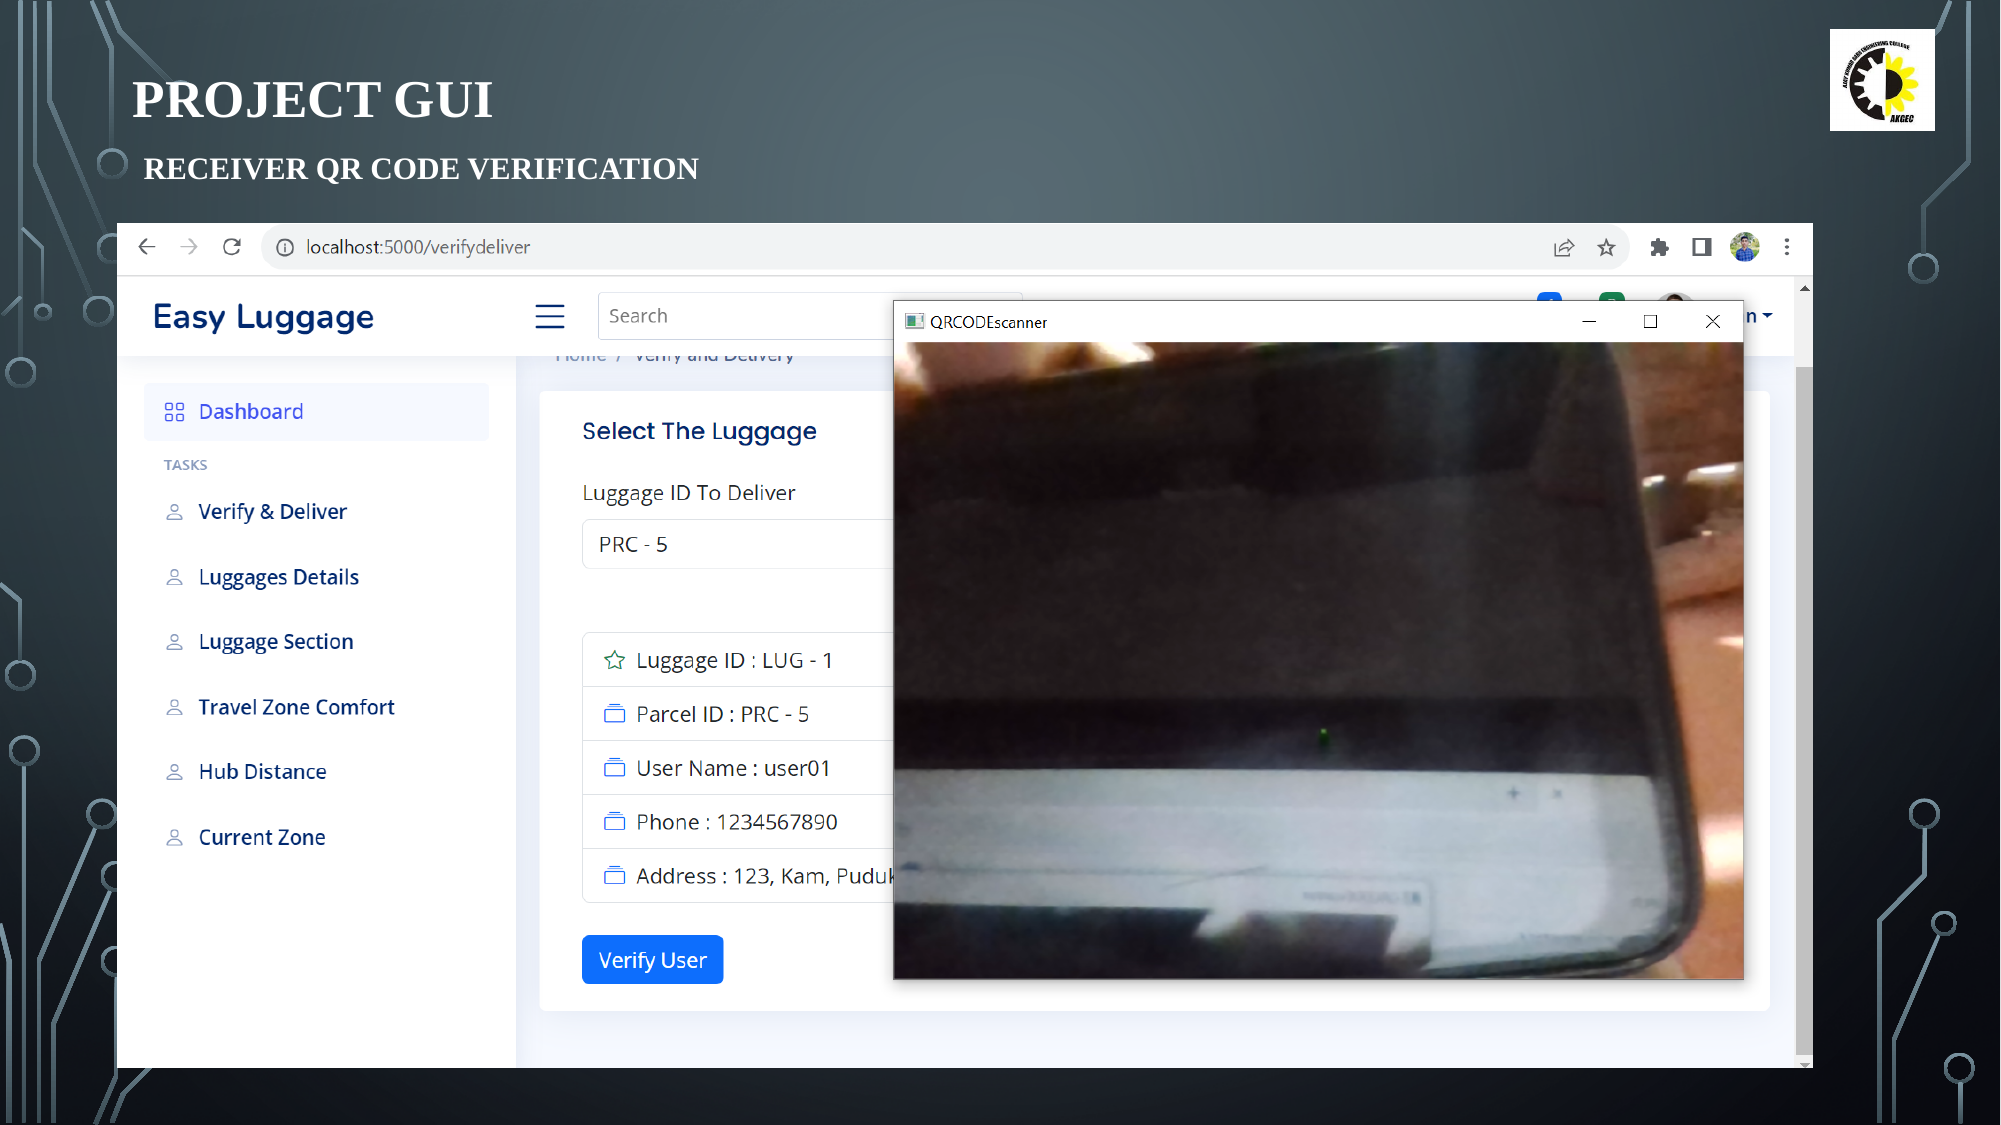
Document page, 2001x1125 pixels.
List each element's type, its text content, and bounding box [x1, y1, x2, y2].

picture [117, 223, 1813, 1068]
picture [1830, 29, 1935, 132]
title PROJECT GUI [117, 63, 1780, 137]
text_box RECEIVER QR CODE VERIFICATION [128, 131, 1791, 204]
